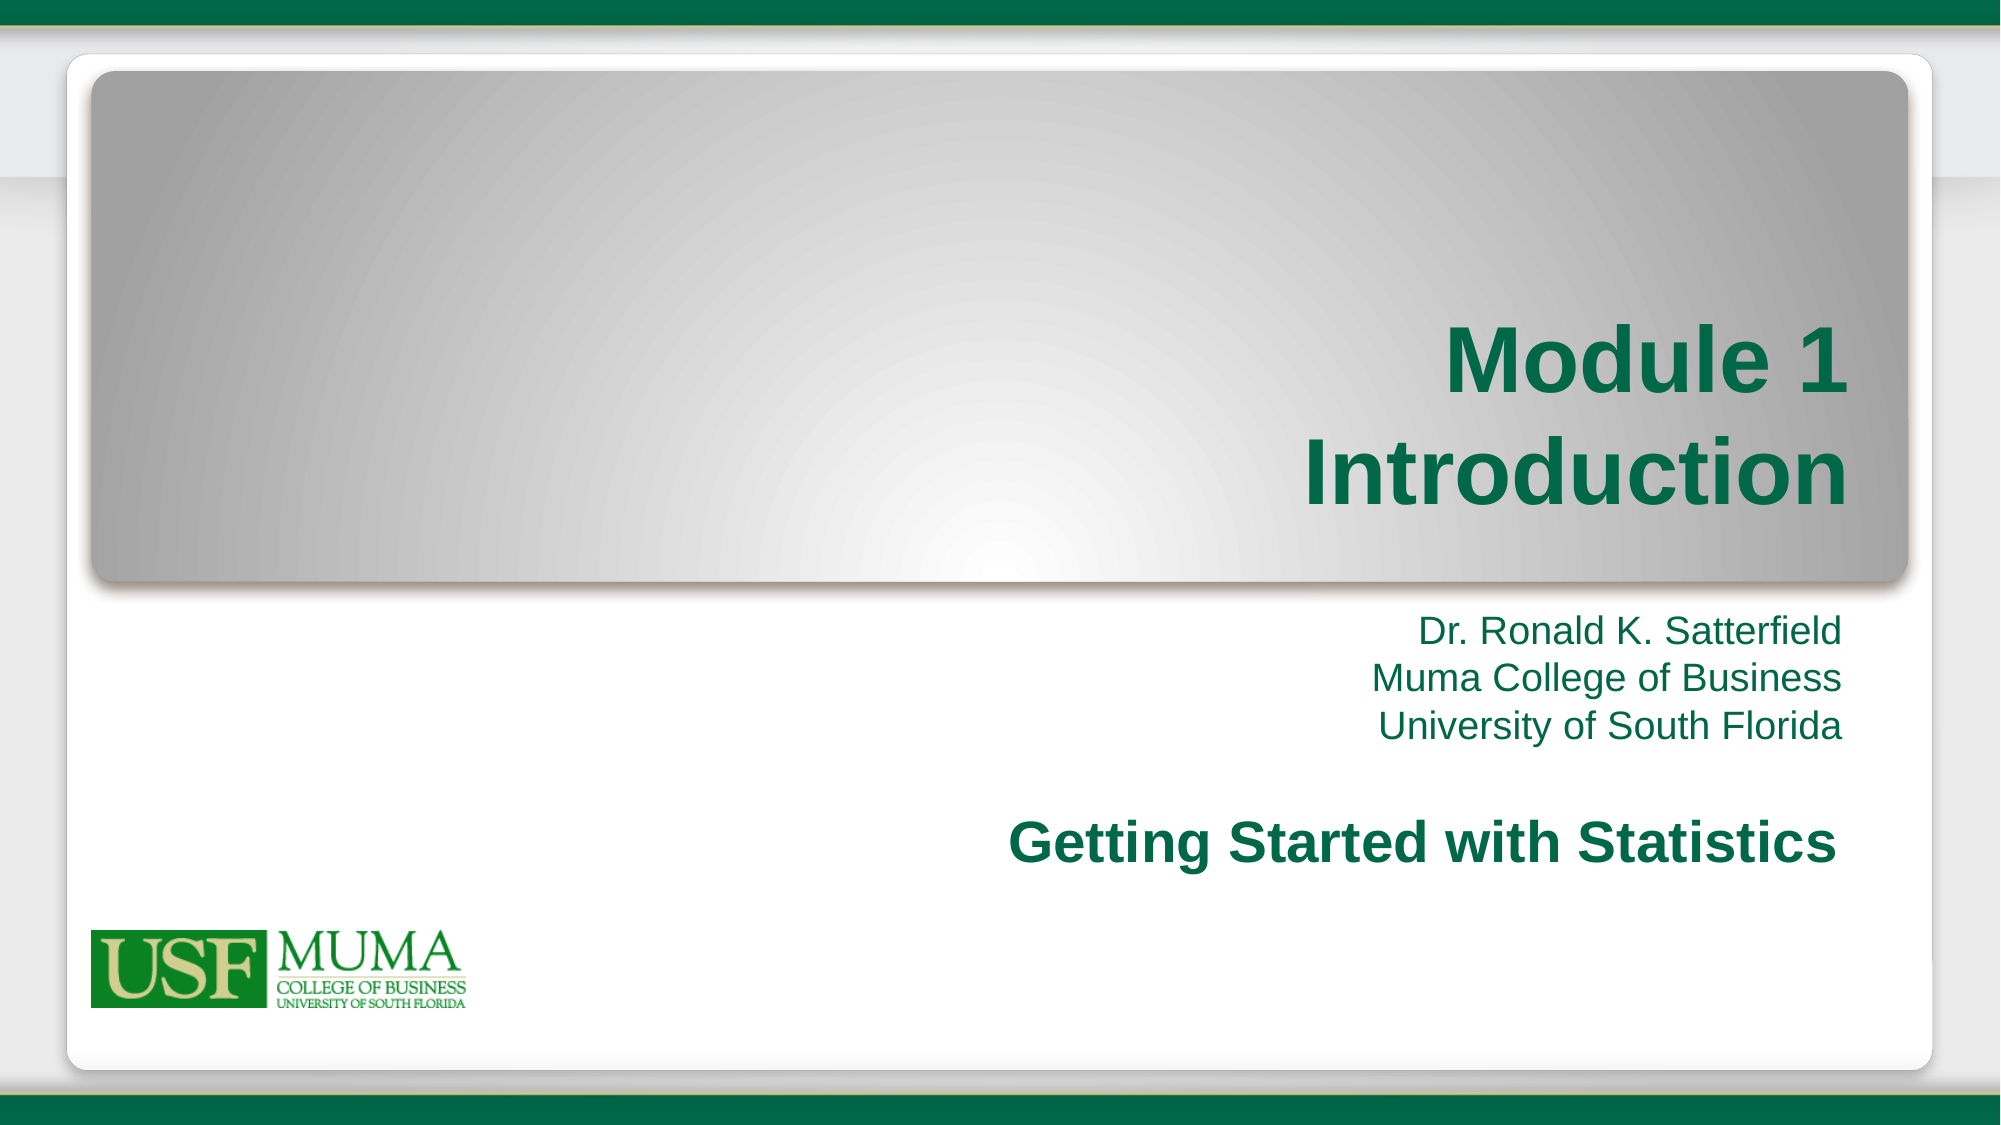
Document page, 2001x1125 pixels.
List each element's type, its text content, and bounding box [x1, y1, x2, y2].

text_box Getting Started with Statistics [993, 796, 1854, 882]
title Module 1 Introduction [157, 291, 1858, 592]
subtitle Dr. Ronald K. Satterfield Muma College of Business University of South Florida [157, 604, 1858, 755]
picture [0, 0, 2001, 1125]
